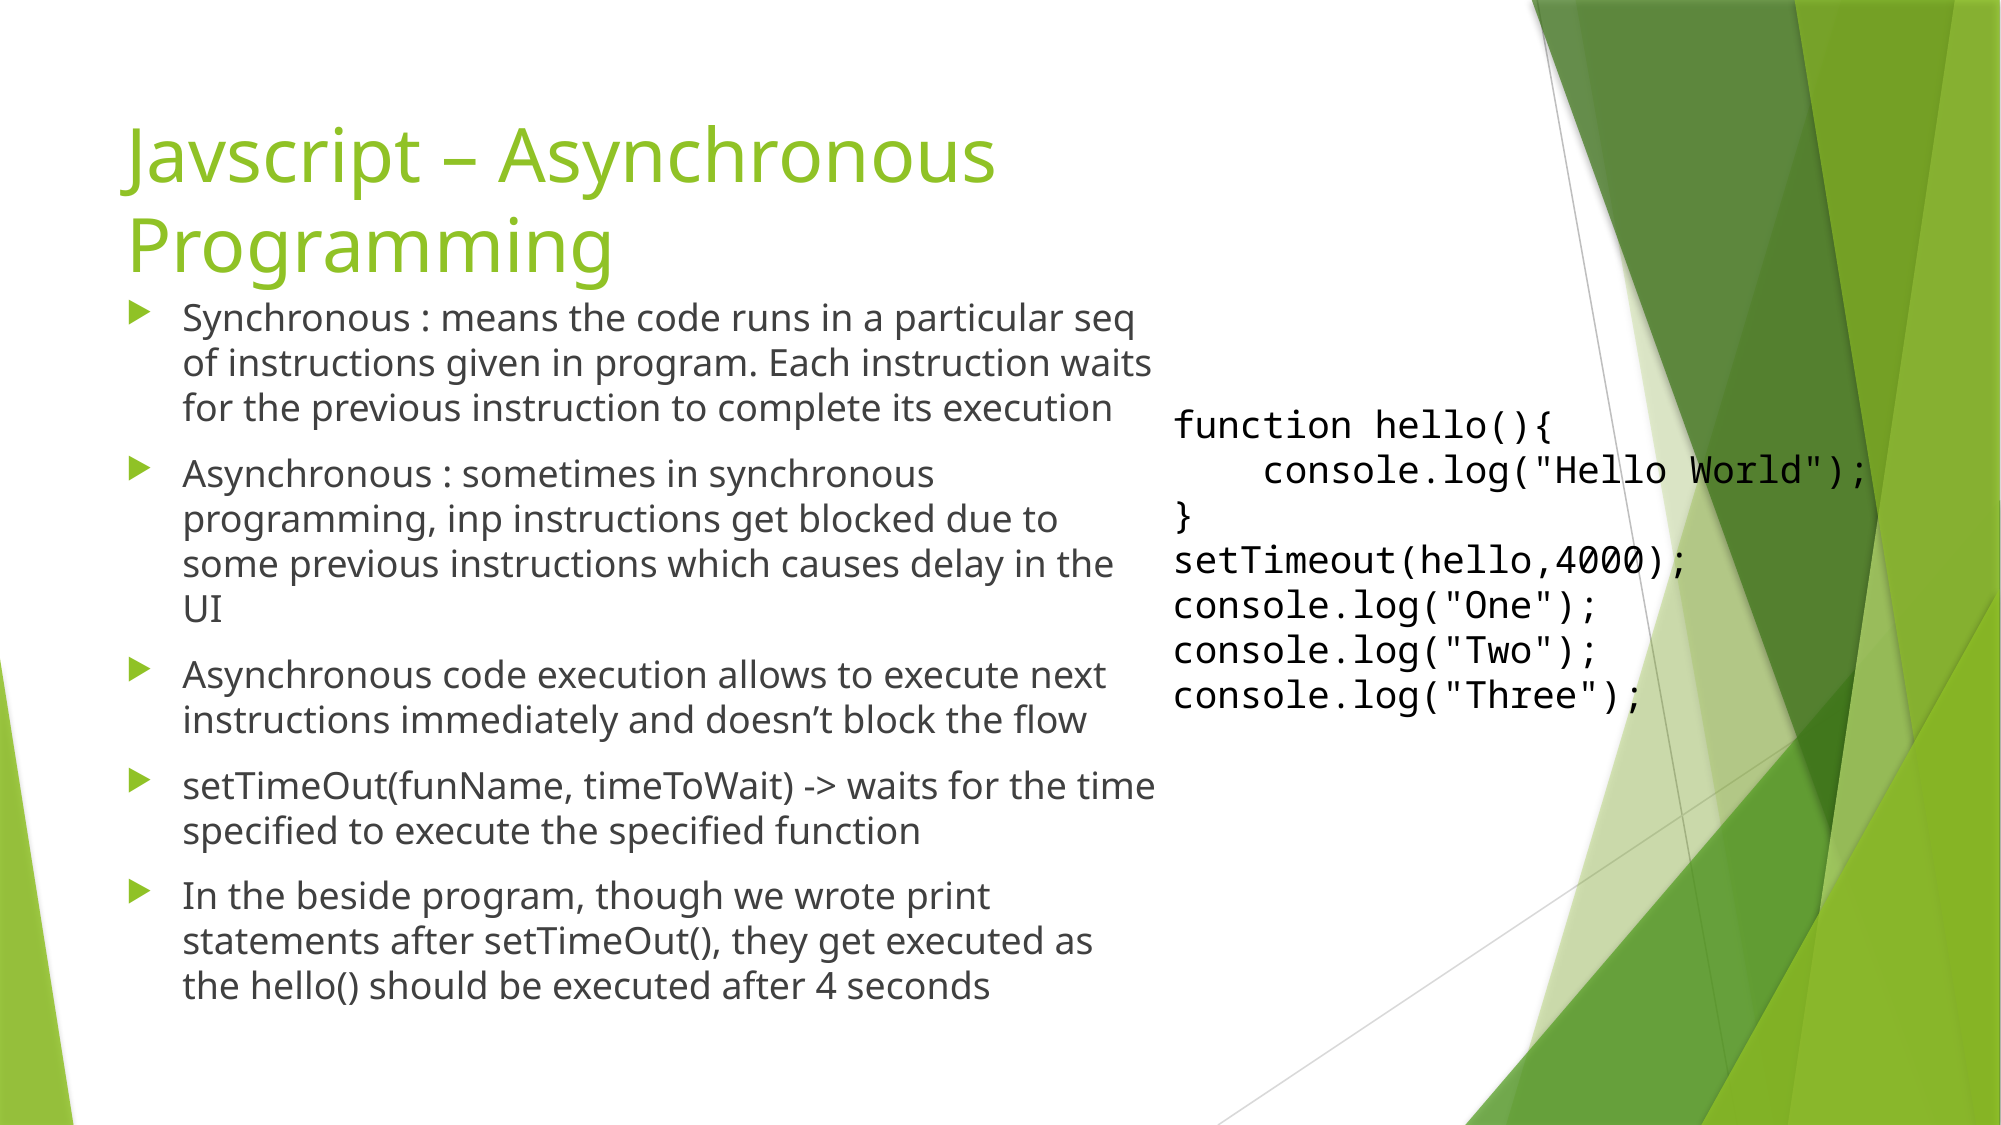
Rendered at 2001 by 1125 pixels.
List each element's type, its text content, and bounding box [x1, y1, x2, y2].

list Synchronous : means the code runs in a particular seq of instructions given in program. Each instruction waits for the previous instruction to complete its execution Asynchronous : sometimes in synchronous programming, inp instructions get blocked due to some previous instructions which causes delay in the UI Asynchronous code execution allows to execute next instructions immediately and doesn’t block the flow setTimeOut(funName, timeToWait) -> waits for the time specified to execute the specified function In the beside program, though we wrote print statements after setTimeOut(), they get executed as the hello() should be executed after 4 seconds [111, 286, 1176, 991]
title Javscript – Asynchronous Programming [111, 99, 1522, 317]
text_box function hello(){ console.log("Hello World"); } setTimeout(hello,4000); console.log("One"); console.log("Two"); console.log("Three"); [1157, 348, 1885, 769]
